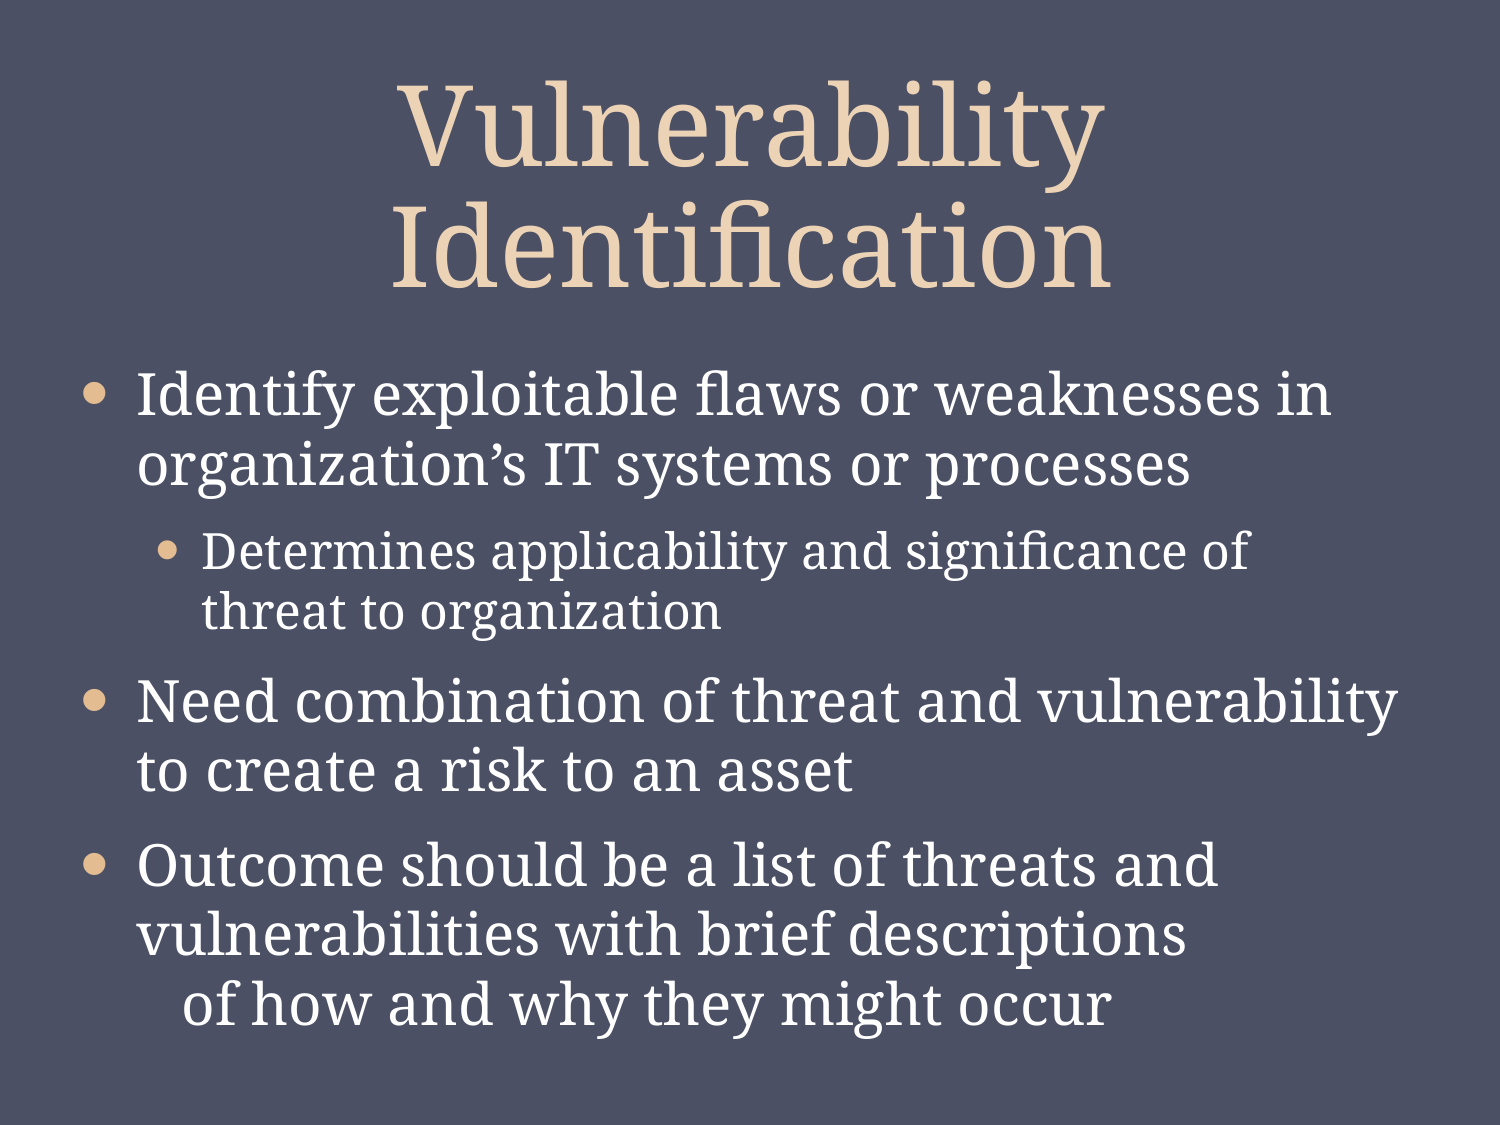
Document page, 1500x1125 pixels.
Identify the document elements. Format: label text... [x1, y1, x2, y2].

title Vulnerability Identification [76, 54, 1427, 318]
list Identify exploitable flaws or weaknesses in organization’s IT systems or processes Determines applicability and significance of threat to organization Need combination of threat and vulnerability to create a risk to an asset Outcome should be a list of threats and vulnerabilities with brief descriptions of how and why they might occur [64, 349, 1415, 1063]
